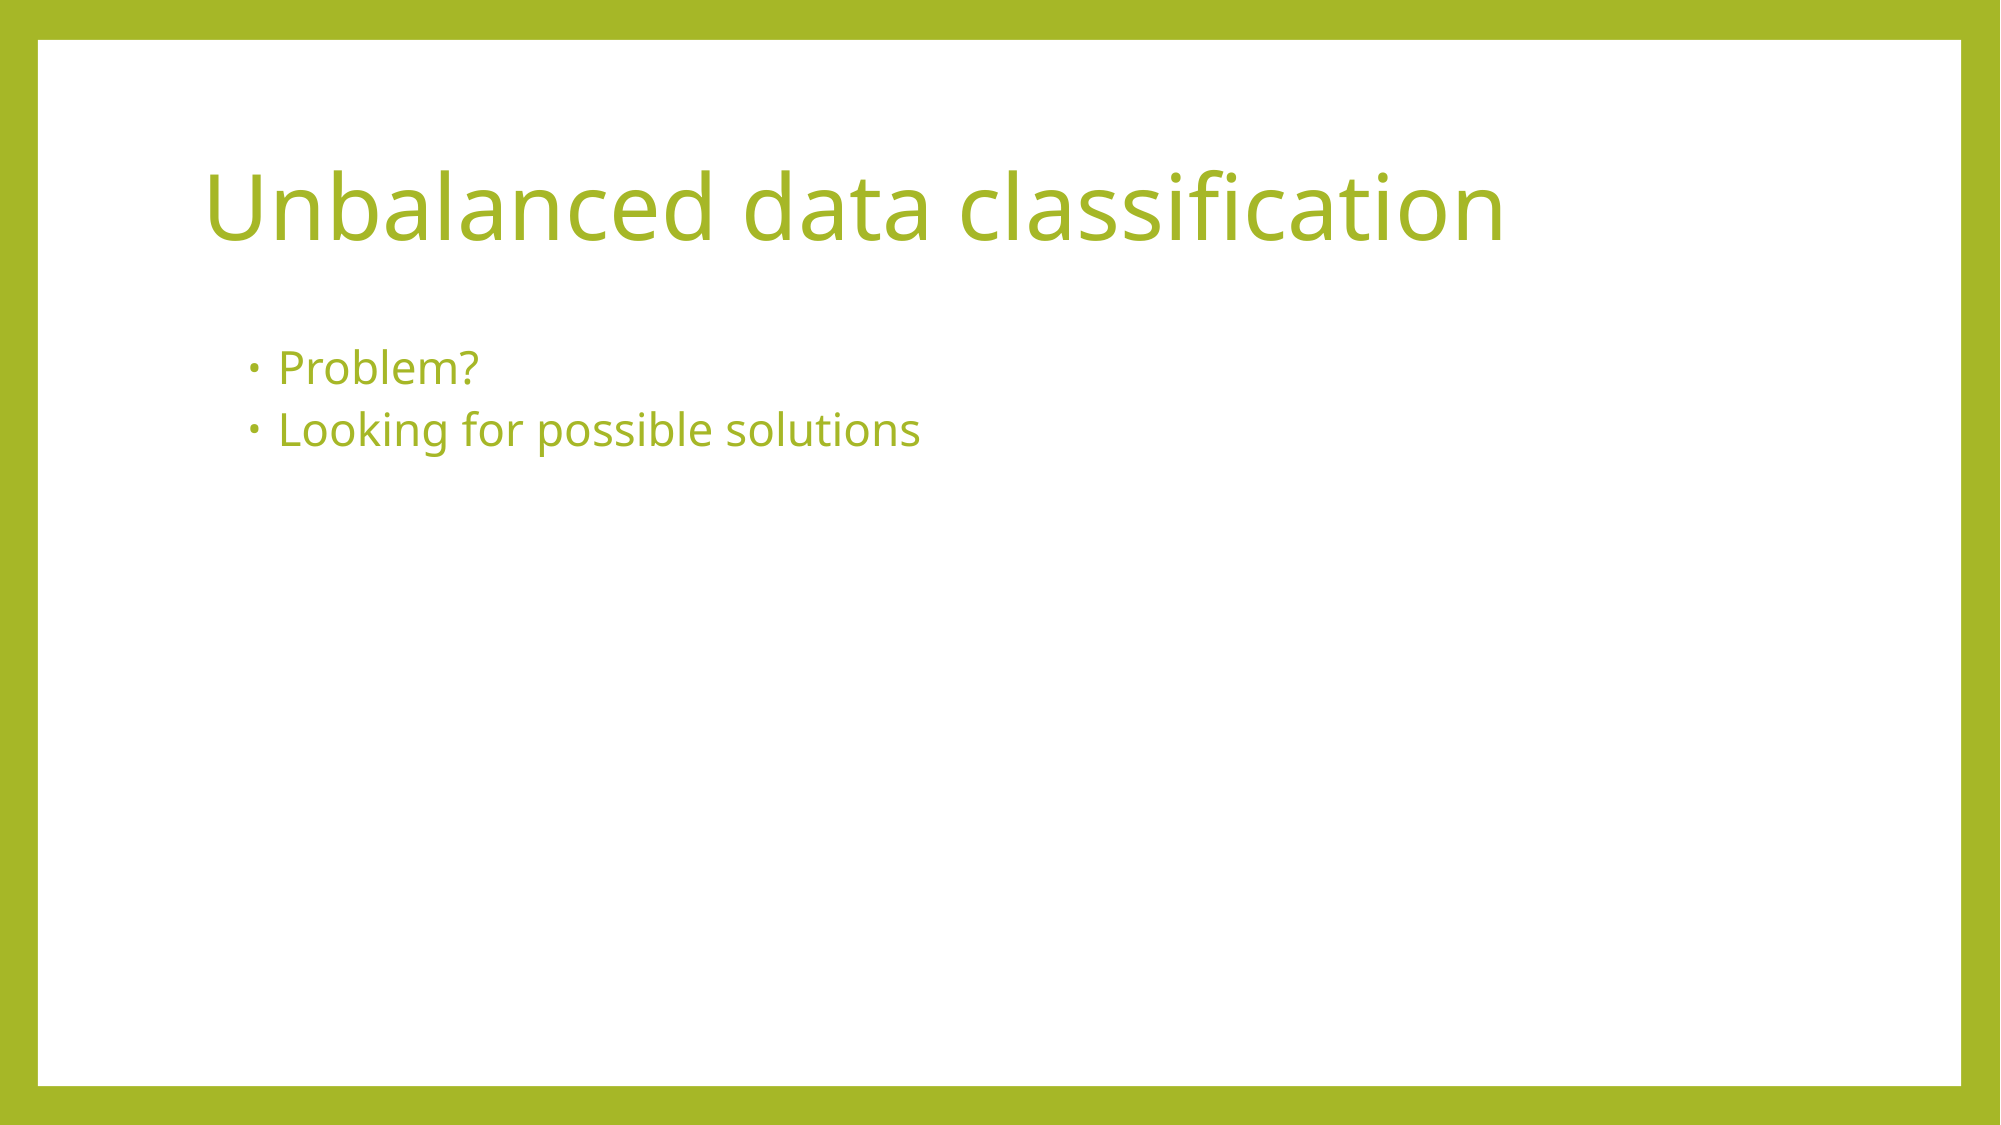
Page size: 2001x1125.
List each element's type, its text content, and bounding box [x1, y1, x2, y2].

title Unbalanced data classification [187, 99, 1808, 323]
list Problem? Looking for possible solutions [187, 337, 1808, 1000]
